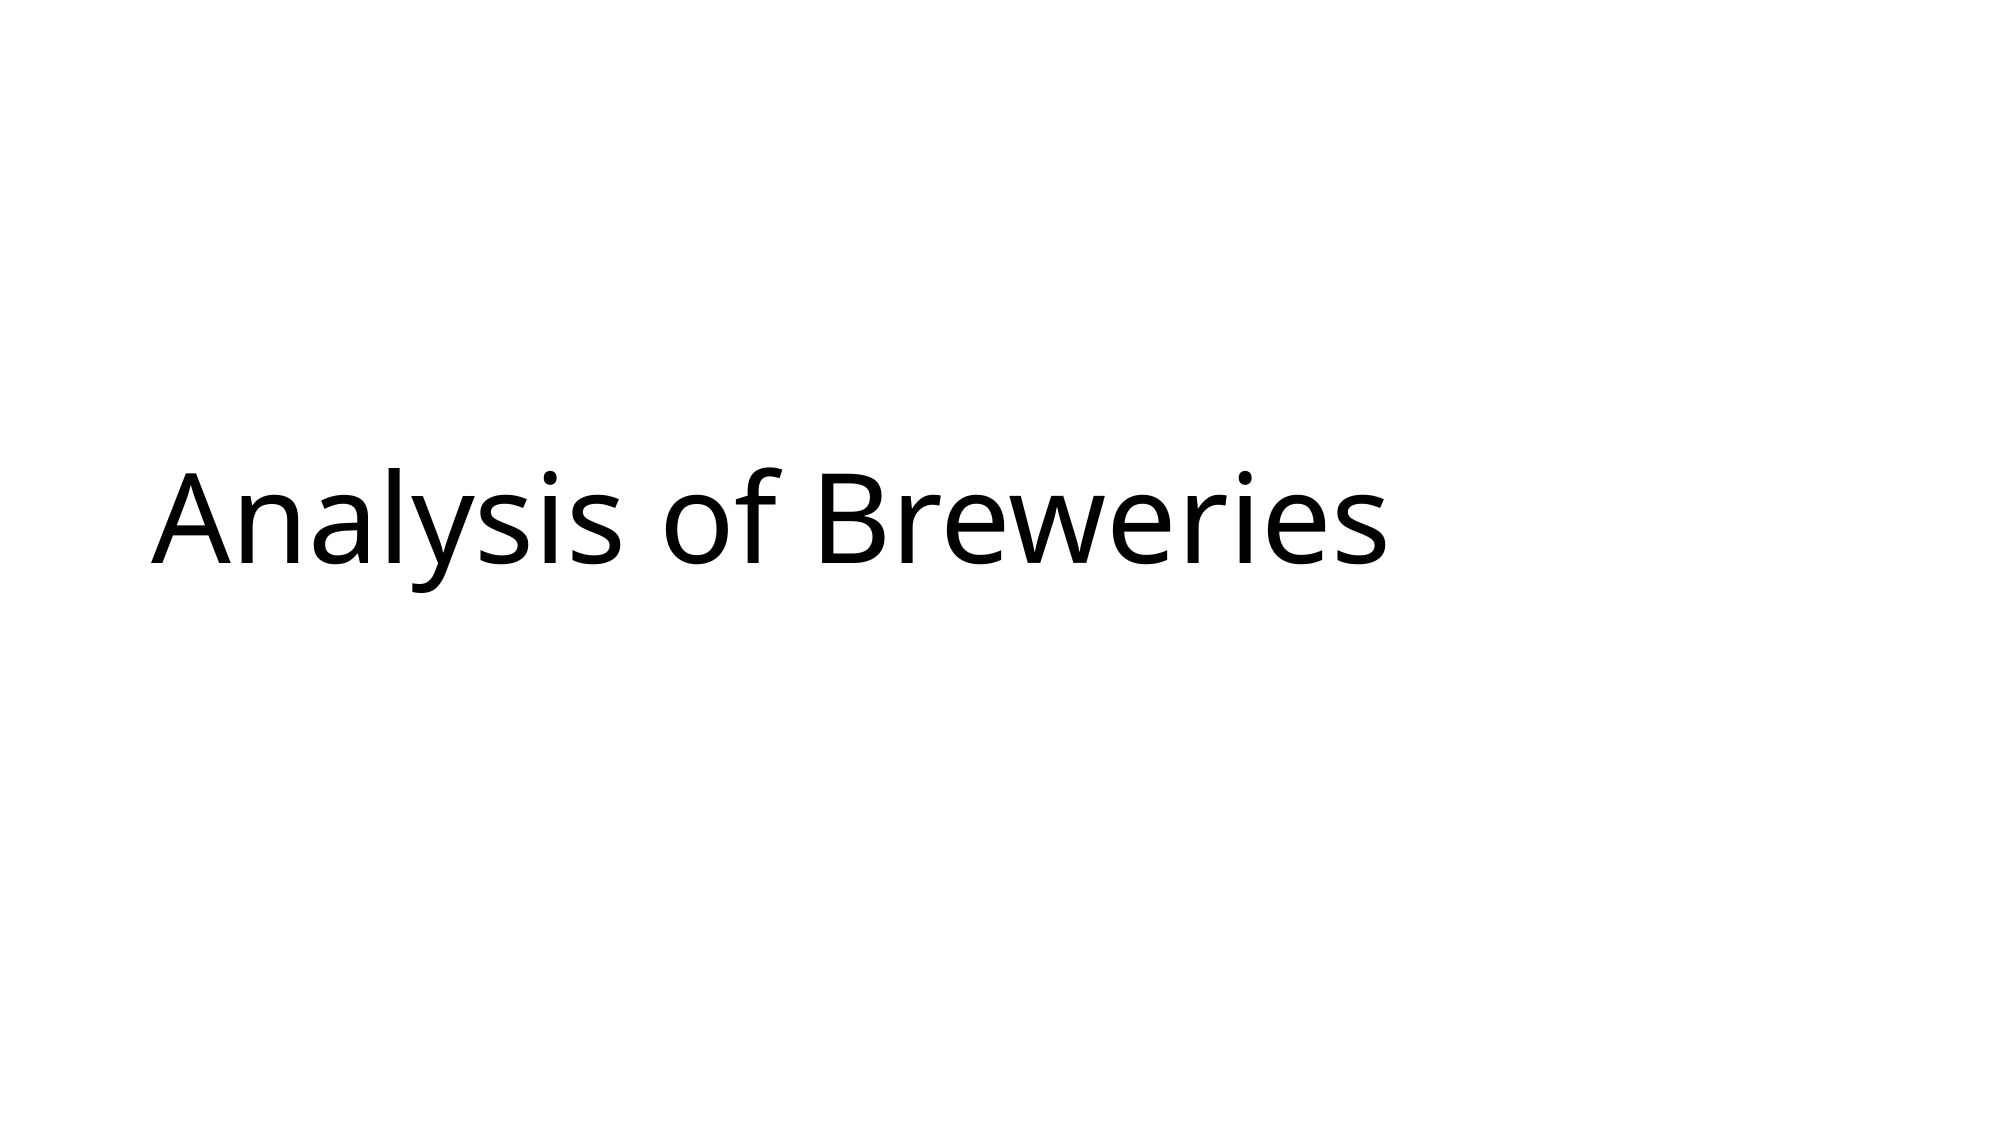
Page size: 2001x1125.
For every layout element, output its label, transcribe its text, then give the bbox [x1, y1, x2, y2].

title Analysis of Breweries [136, 280, 1862, 749]
